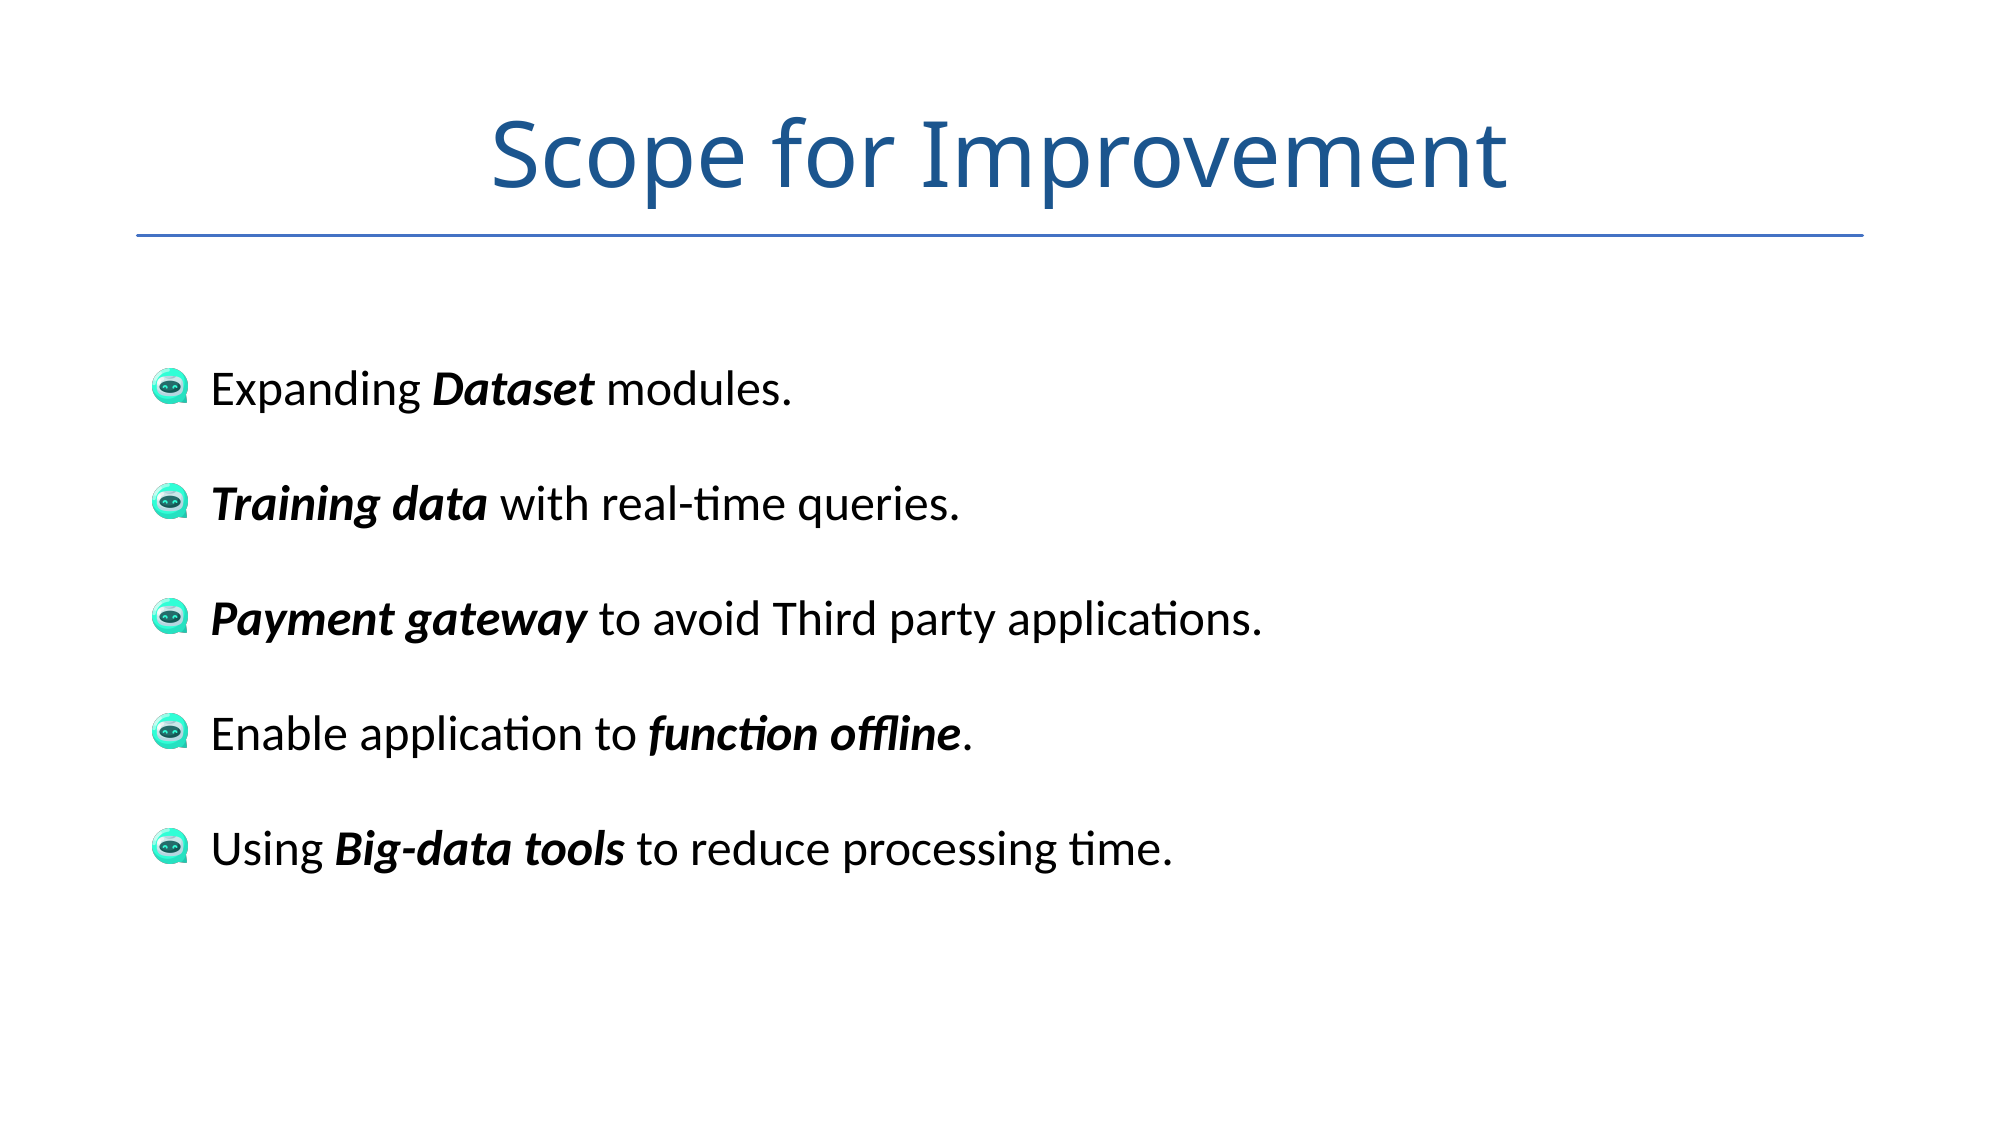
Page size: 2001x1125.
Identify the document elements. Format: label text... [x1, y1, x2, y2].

picture [152, 713, 188, 749]
picture [152, 598, 188, 634]
picture [152, 483, 188, 519]
picture [152, 828, 188, 864]
text_box Expanding Dataset modules. Training data with real-time queries. Payment gateway to avoid Third party applications. Enable application to function offline. Using Big-data tools to reduce processing time. [137, 318, 1863, 999]
picture [152, 368, 188, 404]
title Scope for Improvement [137, 82, 1863, 234]
